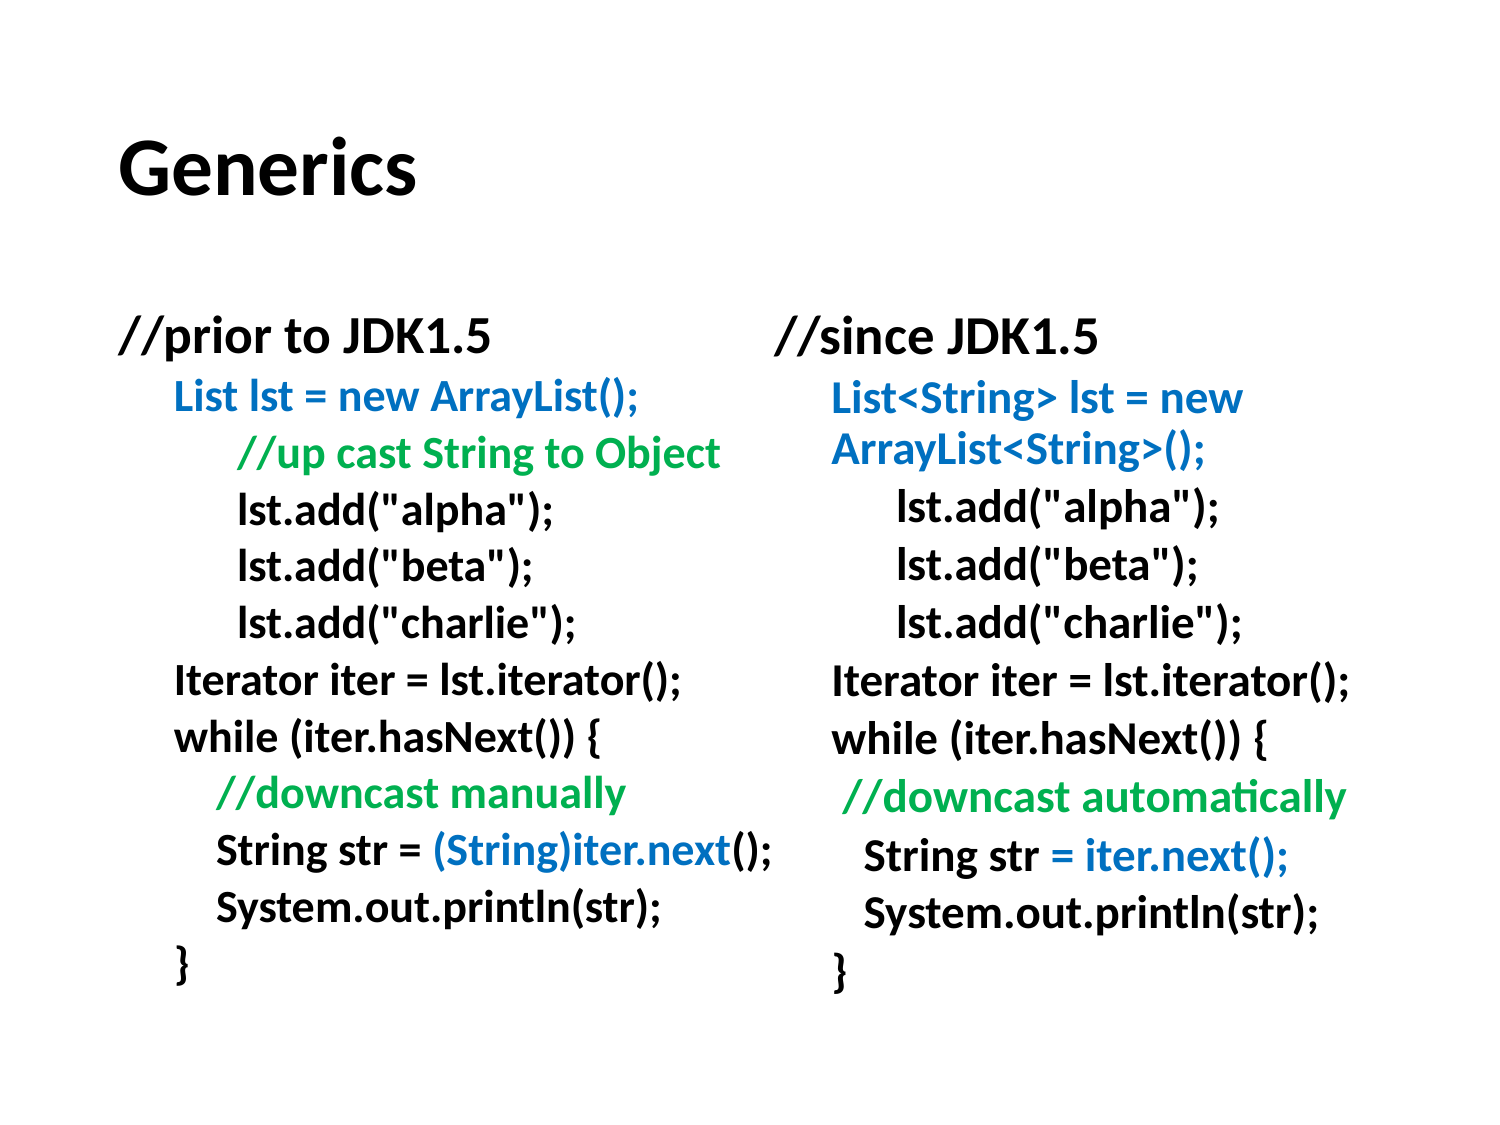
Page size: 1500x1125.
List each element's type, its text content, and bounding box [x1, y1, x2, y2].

title Generics [103, 59, 1397, 278]
list //since JDK1.5 List<String> lst = new ArrayList<String>(); lst.add("alpha"); lst.add("beta"); lst.add("charlie"); Iterator iter = lst.iterator(); while (iter.hasNext()) { //downcast automatically String str = iter.next(); System.out.println(str); } [759, 299, 1397, 1014]
list //prior to JDK1.5 List lst = new ArrayList(); //up cast String to Object lst.add("alpha"); lst.add("beta"); lst.add("charlie"); Iterator iter = lst.iterator(); while (iter.hasNext()) { //downcast manually String str = (String)iter.next(); System.out.println(str); } [103, 299, 759, 1014]
